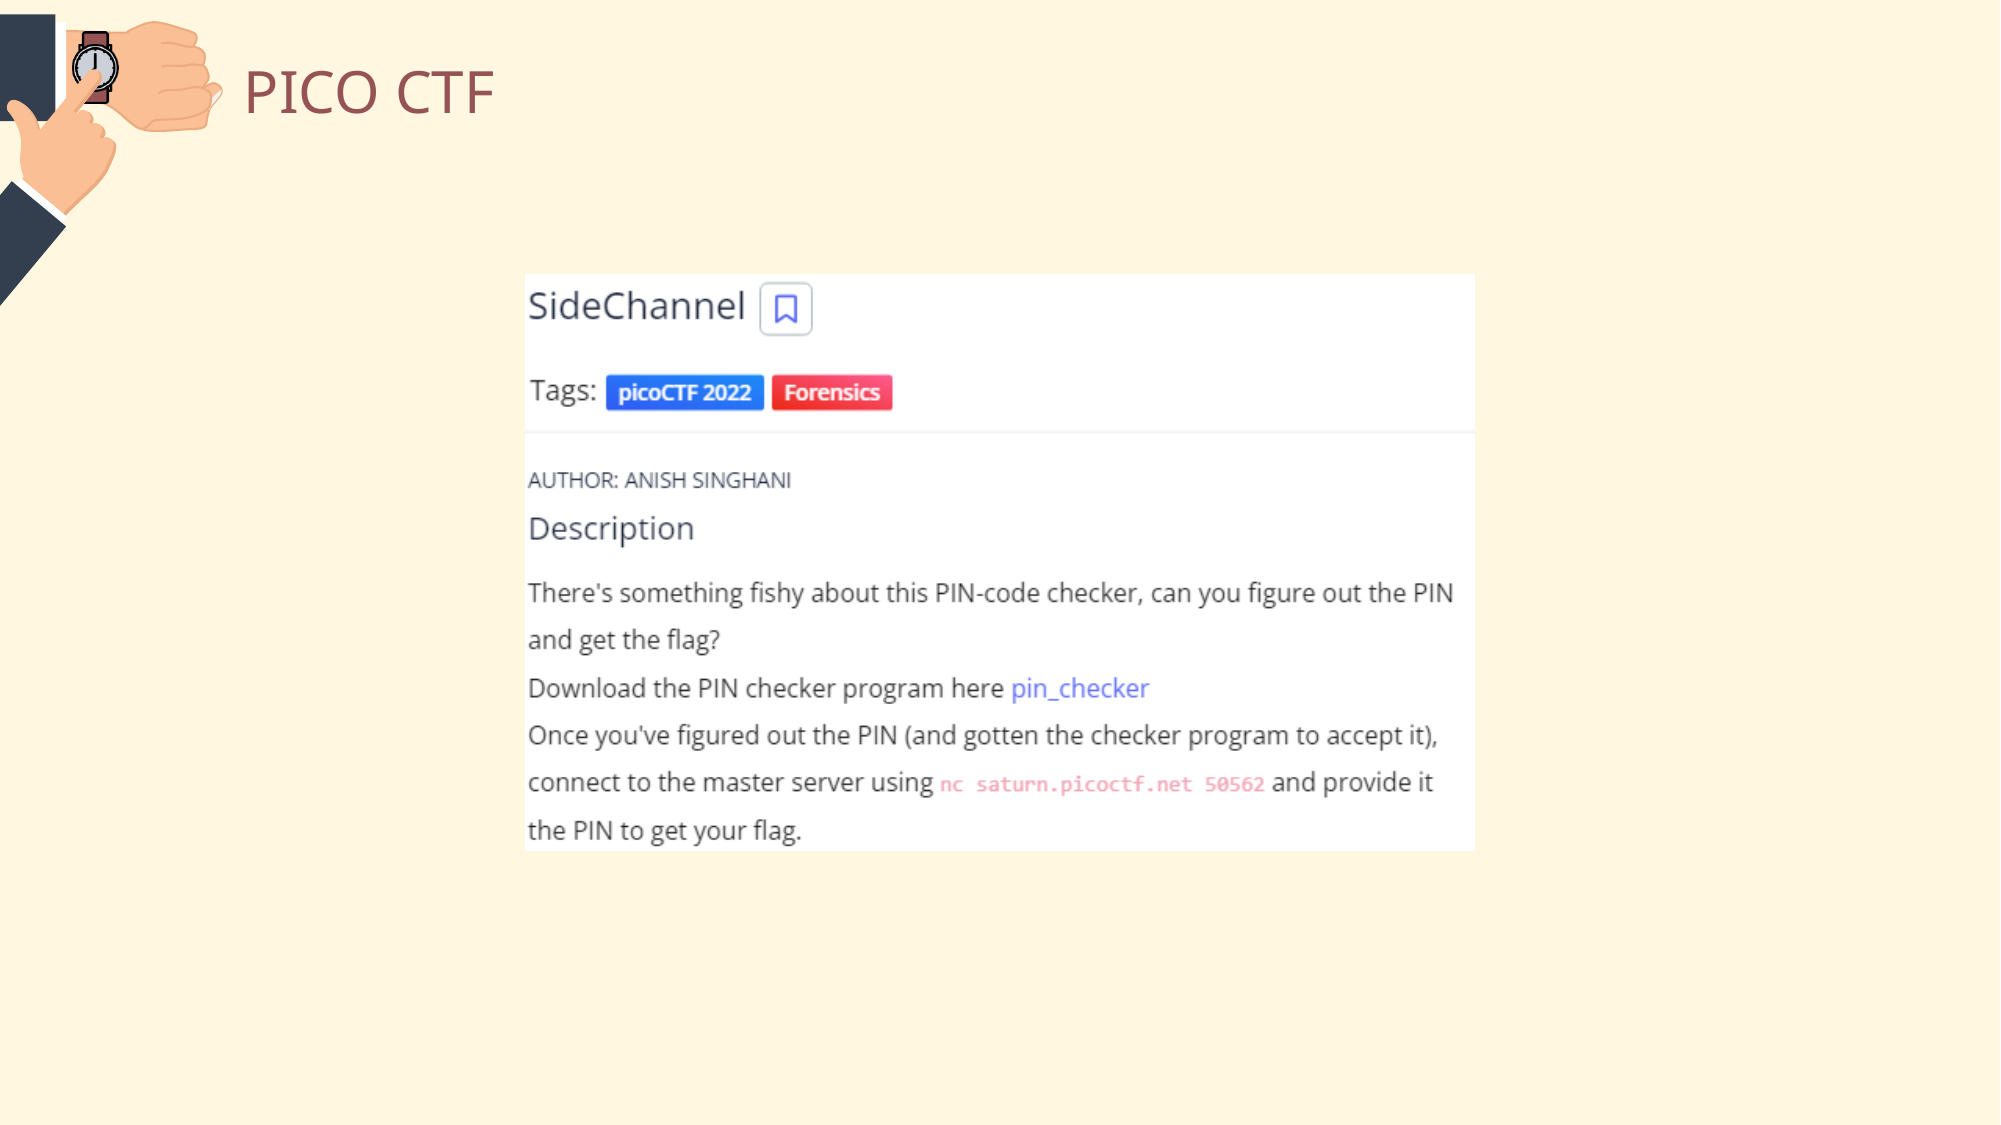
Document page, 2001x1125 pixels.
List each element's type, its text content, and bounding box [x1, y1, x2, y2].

picture [525, 274, 1475, 851]
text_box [0, 14, 222, 131]
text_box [0, 60, 120, 306]
text_box PICO CTF [228, 47, 1139, 133]
